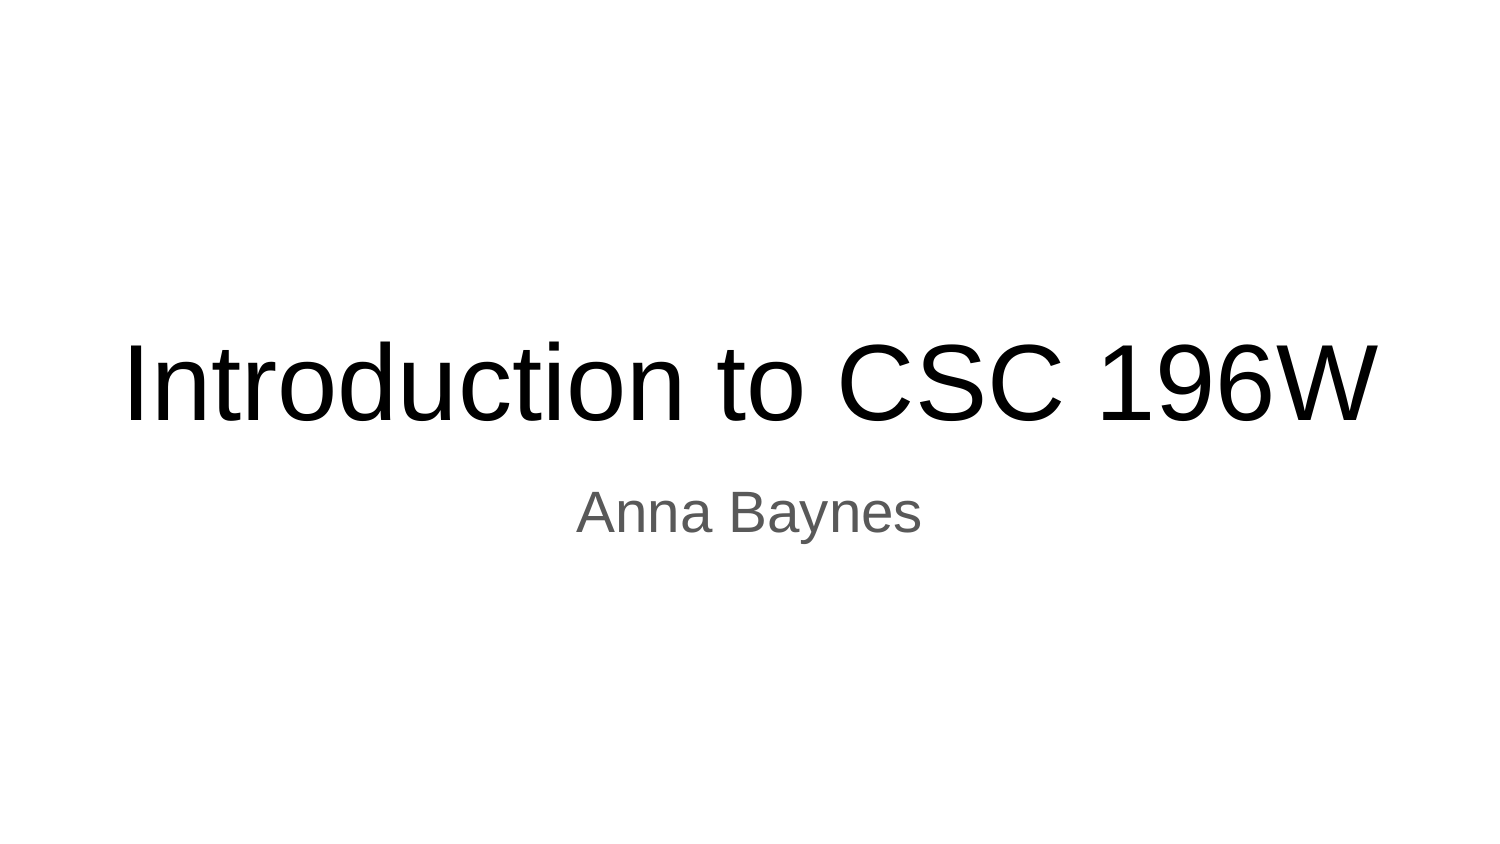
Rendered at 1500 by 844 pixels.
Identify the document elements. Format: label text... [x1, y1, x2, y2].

subtitle Anna Baynes [51, 464, 1449, 595]
title Introduction to CSC 196W [51, 122, 1449, 459]
